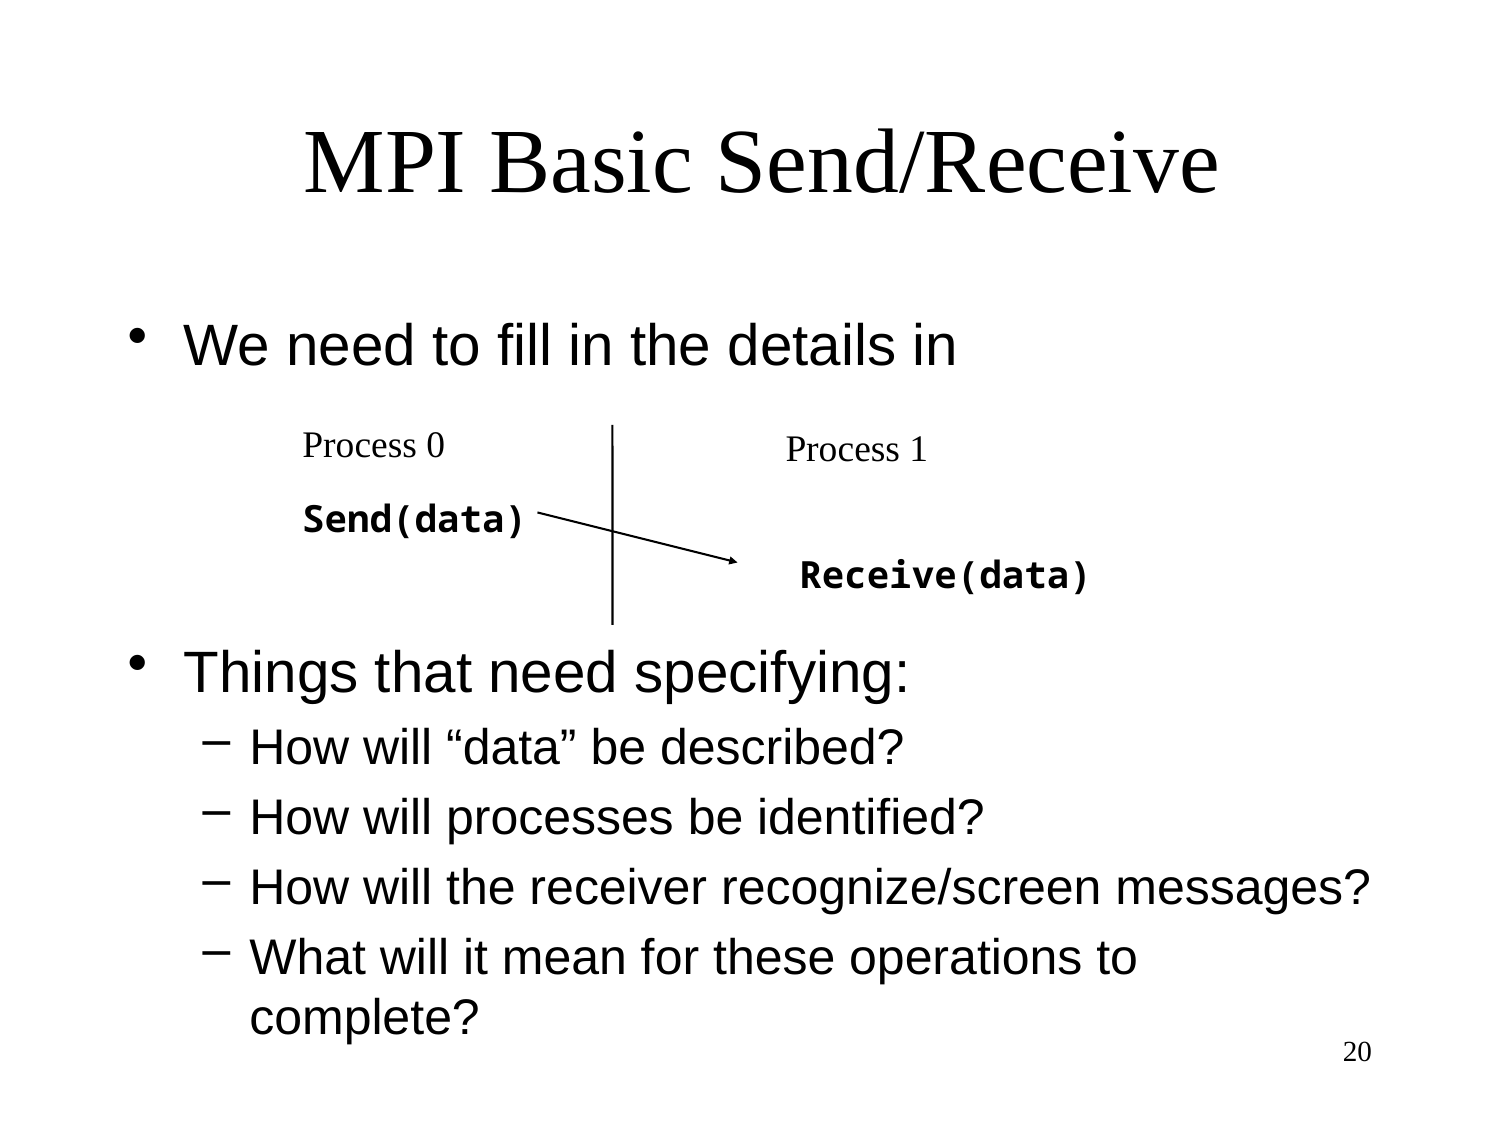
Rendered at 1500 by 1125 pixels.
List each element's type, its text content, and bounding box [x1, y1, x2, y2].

title MPI Basic Send/Receive [124, 62, 1401, 251]
list We need to fill in the details in Things that need specifying: How will “data” be described? How will processes be identified? How will the receiver recognize/screen messages? What will it mean for these operations to complete? [112, 299, 1388, 1001]
slide_number 20 [1074, 1024, 1388, 1101]
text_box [287, 412, 1107, 626]
